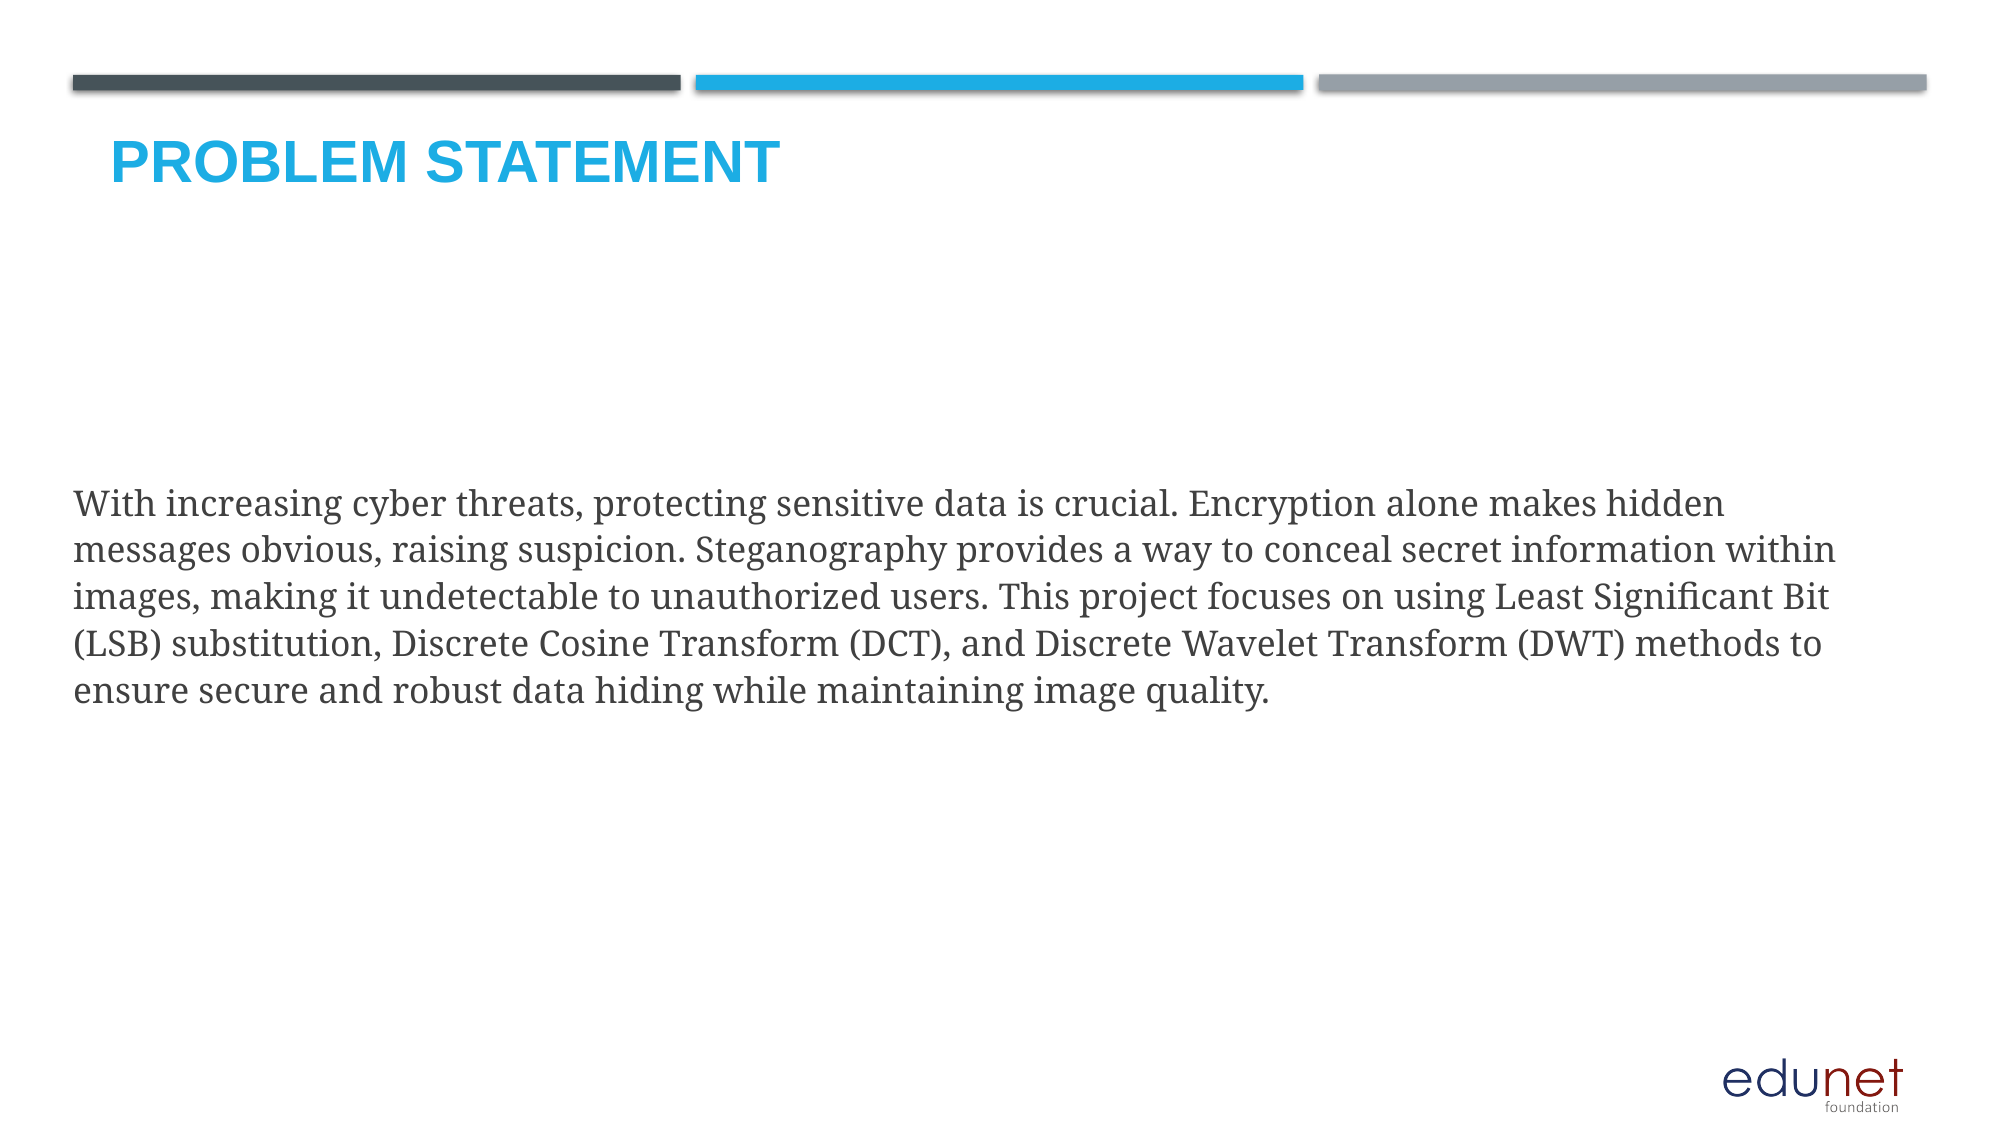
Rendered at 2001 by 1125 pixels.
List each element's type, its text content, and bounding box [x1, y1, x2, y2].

list With increasing cyber threats, protecting sensitive data is crucial. Encryption alone makes hidden messages obvious, raising suspicion. Steganography provides a way to conceal secret information within images, making it undetectable to unauthorized users. This project focuses on using Least Significant Bit (LSB) substitution, Discrete Cosine Transform (DCT), and Discrete Wavelet Transform (DWT) methods to ensure secure and robust data hiding while maintaining image quality. [58, 243, 1868, 1010]
picture [1719, 1056, 1905, 1116]
title Problem Statement [95, 115, 1905, 203]
